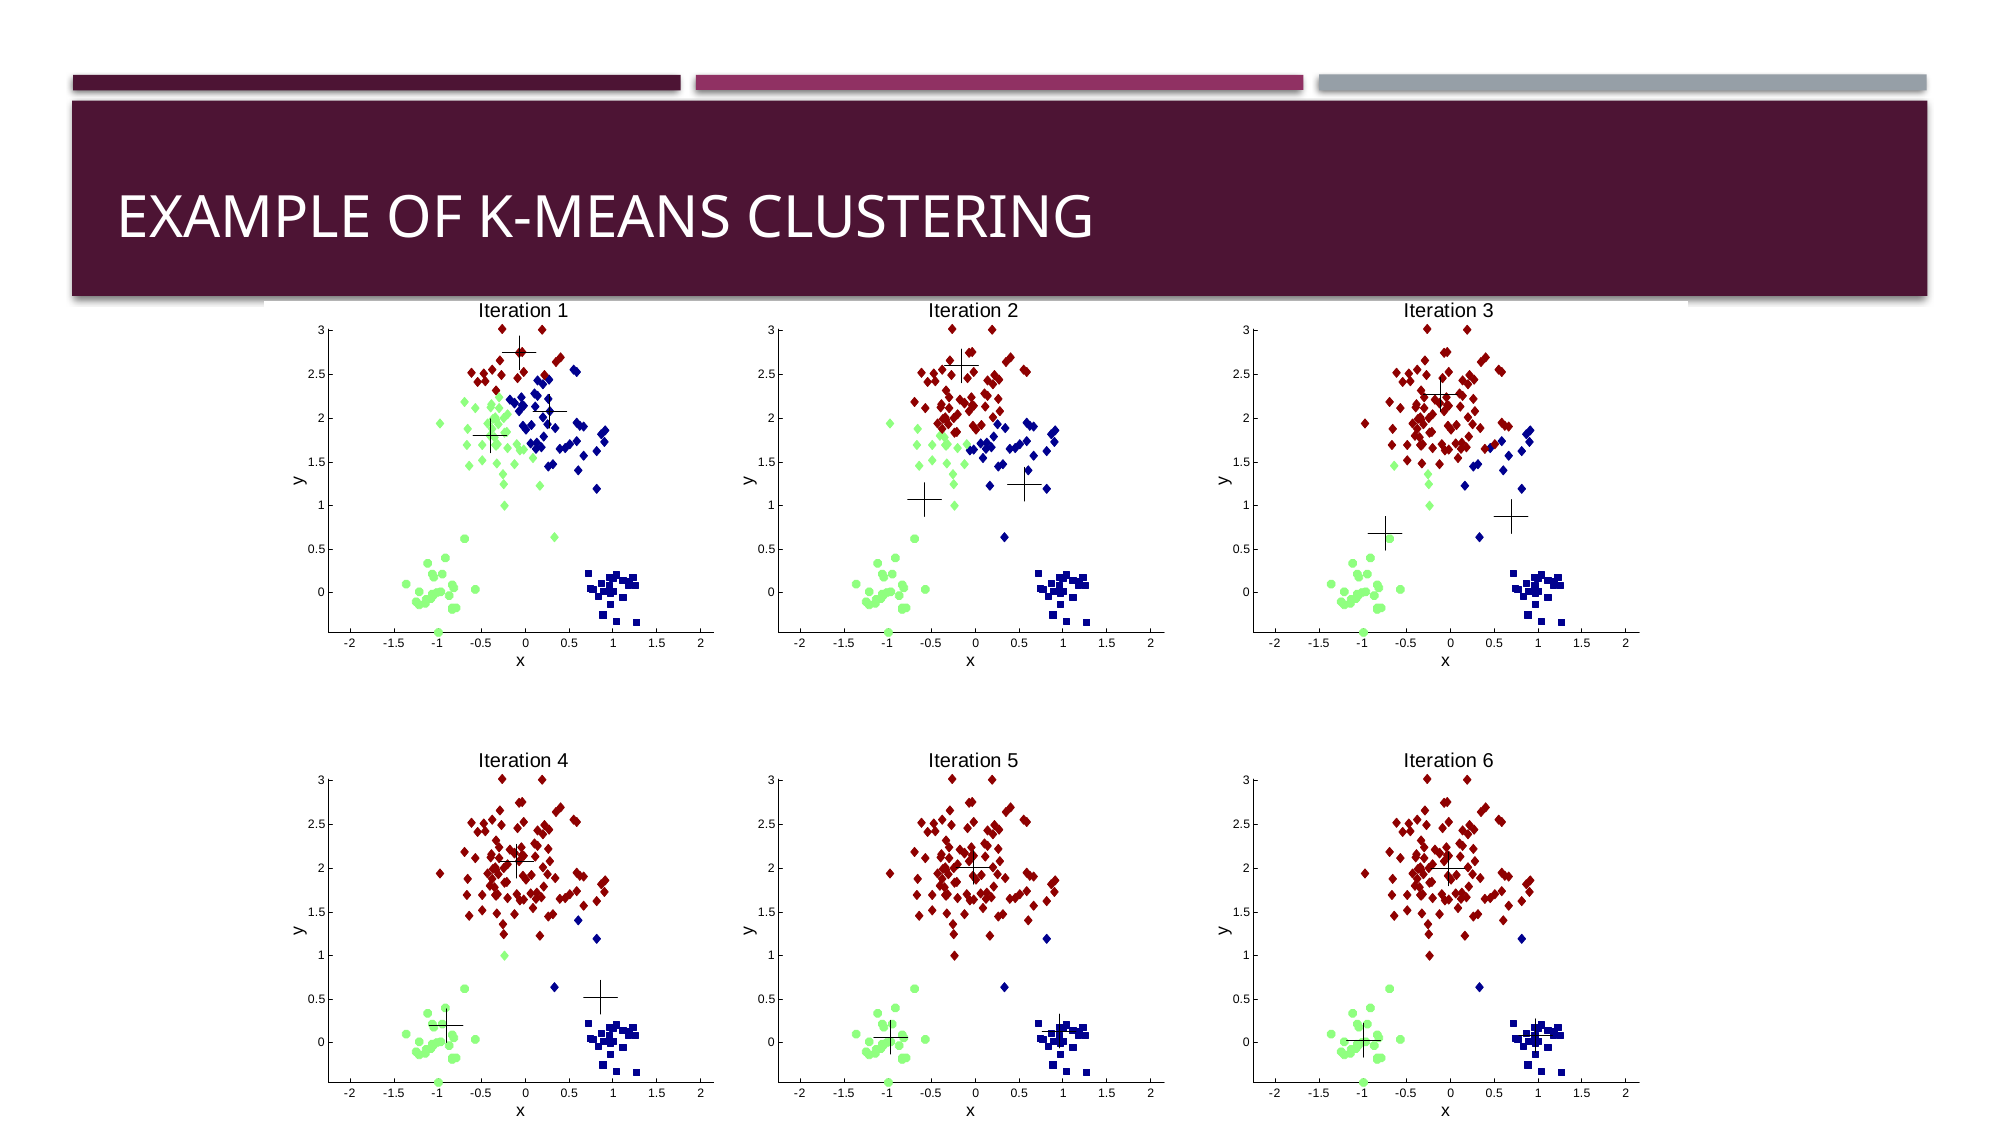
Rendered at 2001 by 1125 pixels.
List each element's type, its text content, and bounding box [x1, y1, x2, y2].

picture [263, 749, 1689, 1125]
title Example of K-means Clustering [101, 166, 1460, 257]
picture [263, 299, 1689, 676]
